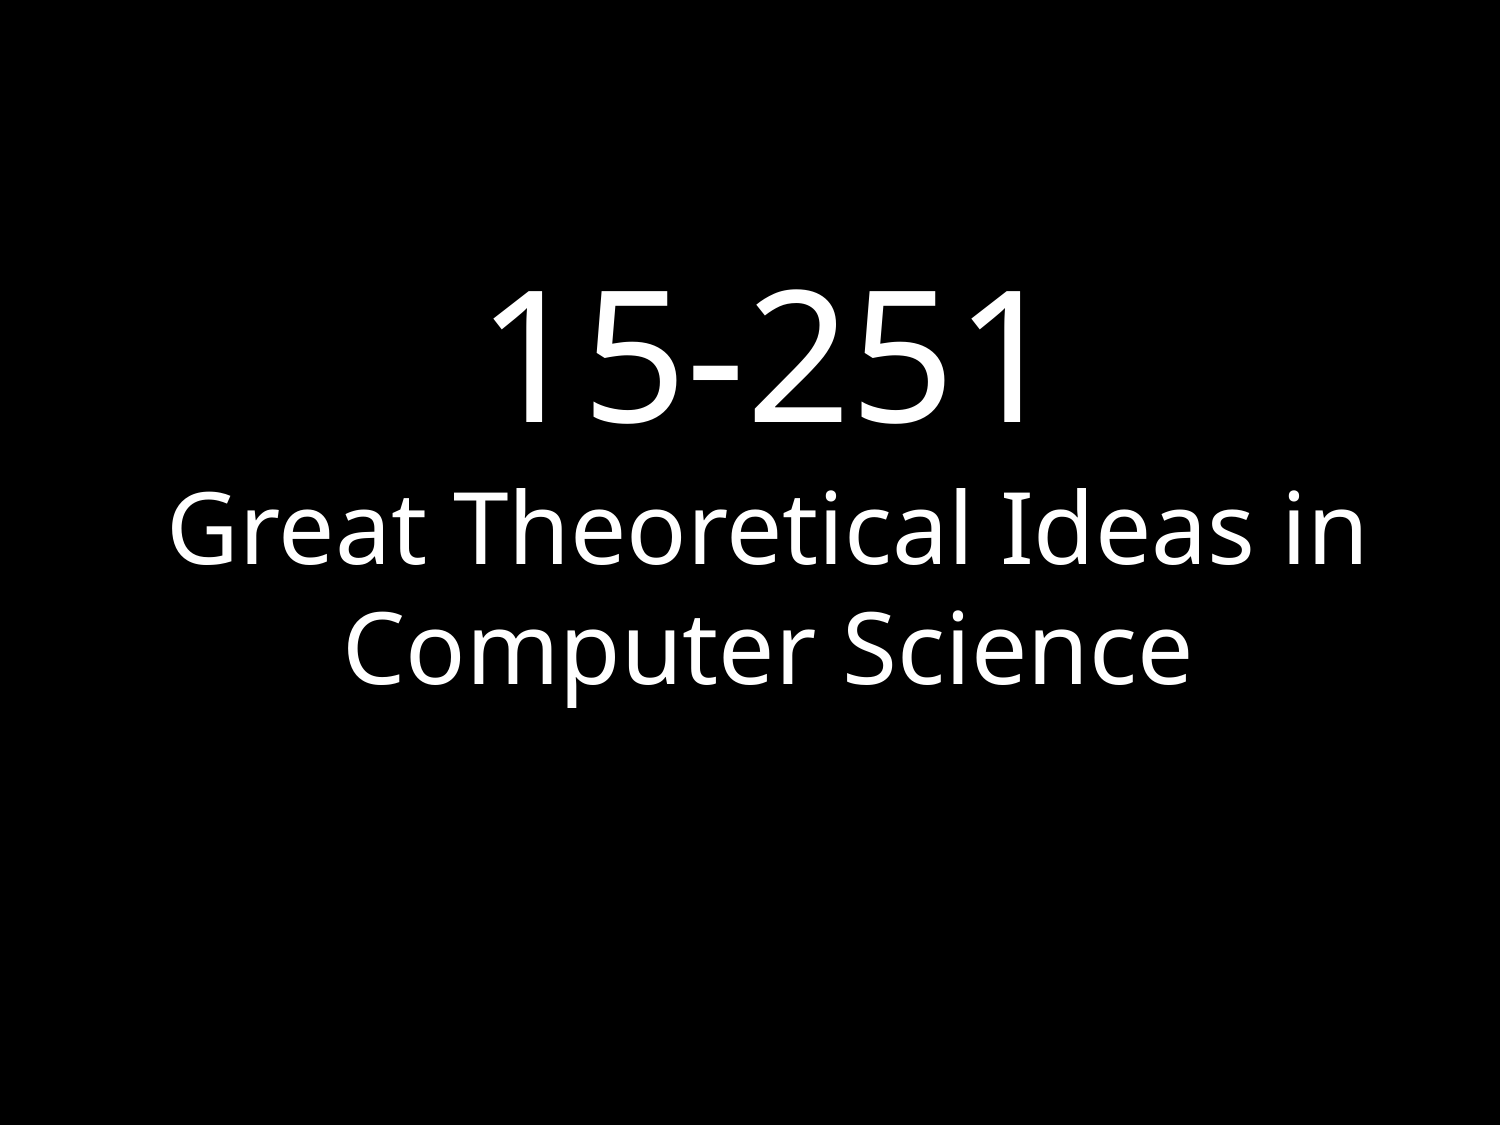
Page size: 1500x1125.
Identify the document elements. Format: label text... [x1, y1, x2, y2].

text_box Great Theoretical Ideas in Computer Science [99, 457, 1438, 712]
text_box 15-251 [432, 232, 1106, 457]
